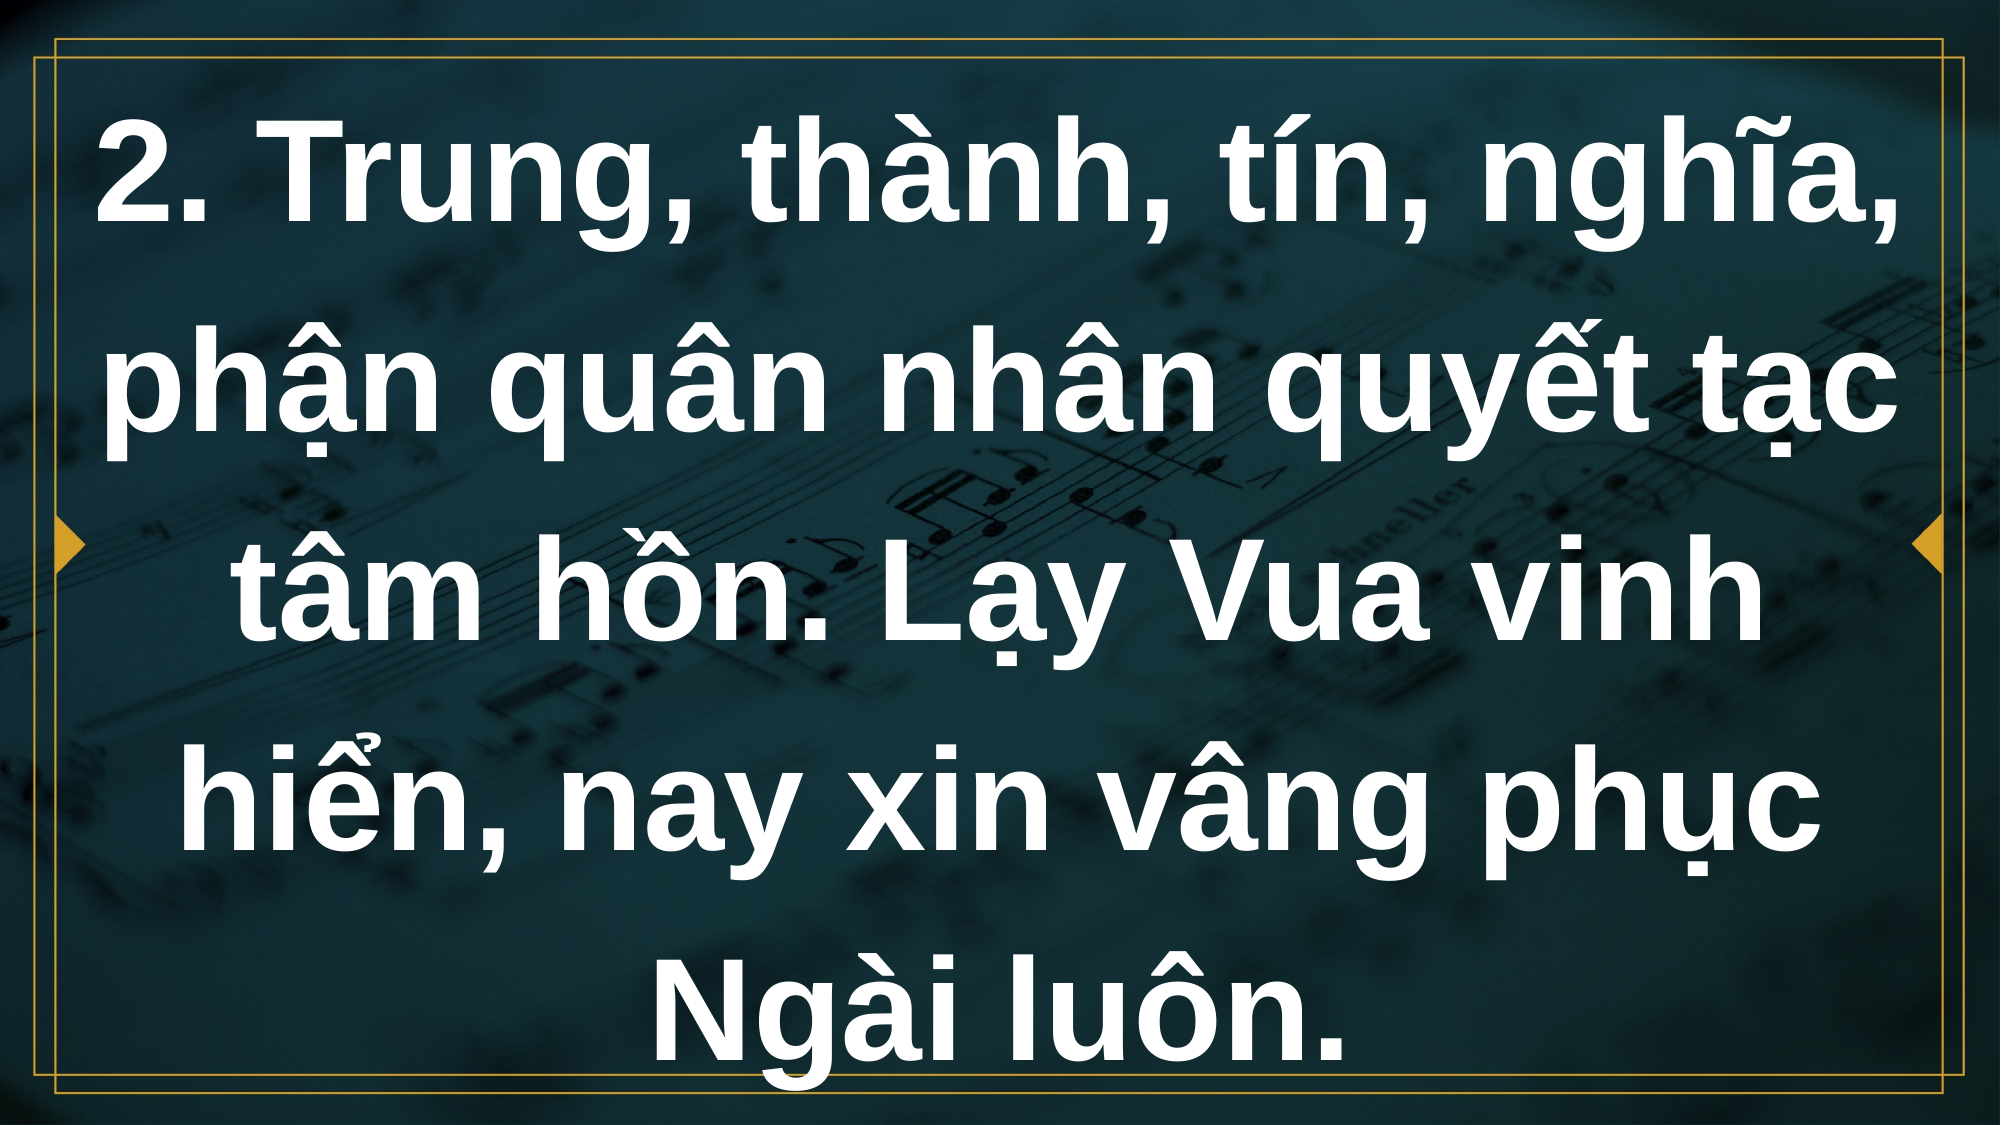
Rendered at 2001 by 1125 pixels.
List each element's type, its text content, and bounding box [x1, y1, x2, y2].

title 2. Trung, thành, tín, nghĩa, phận quân nhân quyết tạc tâm hồn. Lạy Vua vinh hiển, nay xin vâng phục Ngài luôn. [55, 53, 1945, 1077]
picture [0, 0, 2000, 1125]
